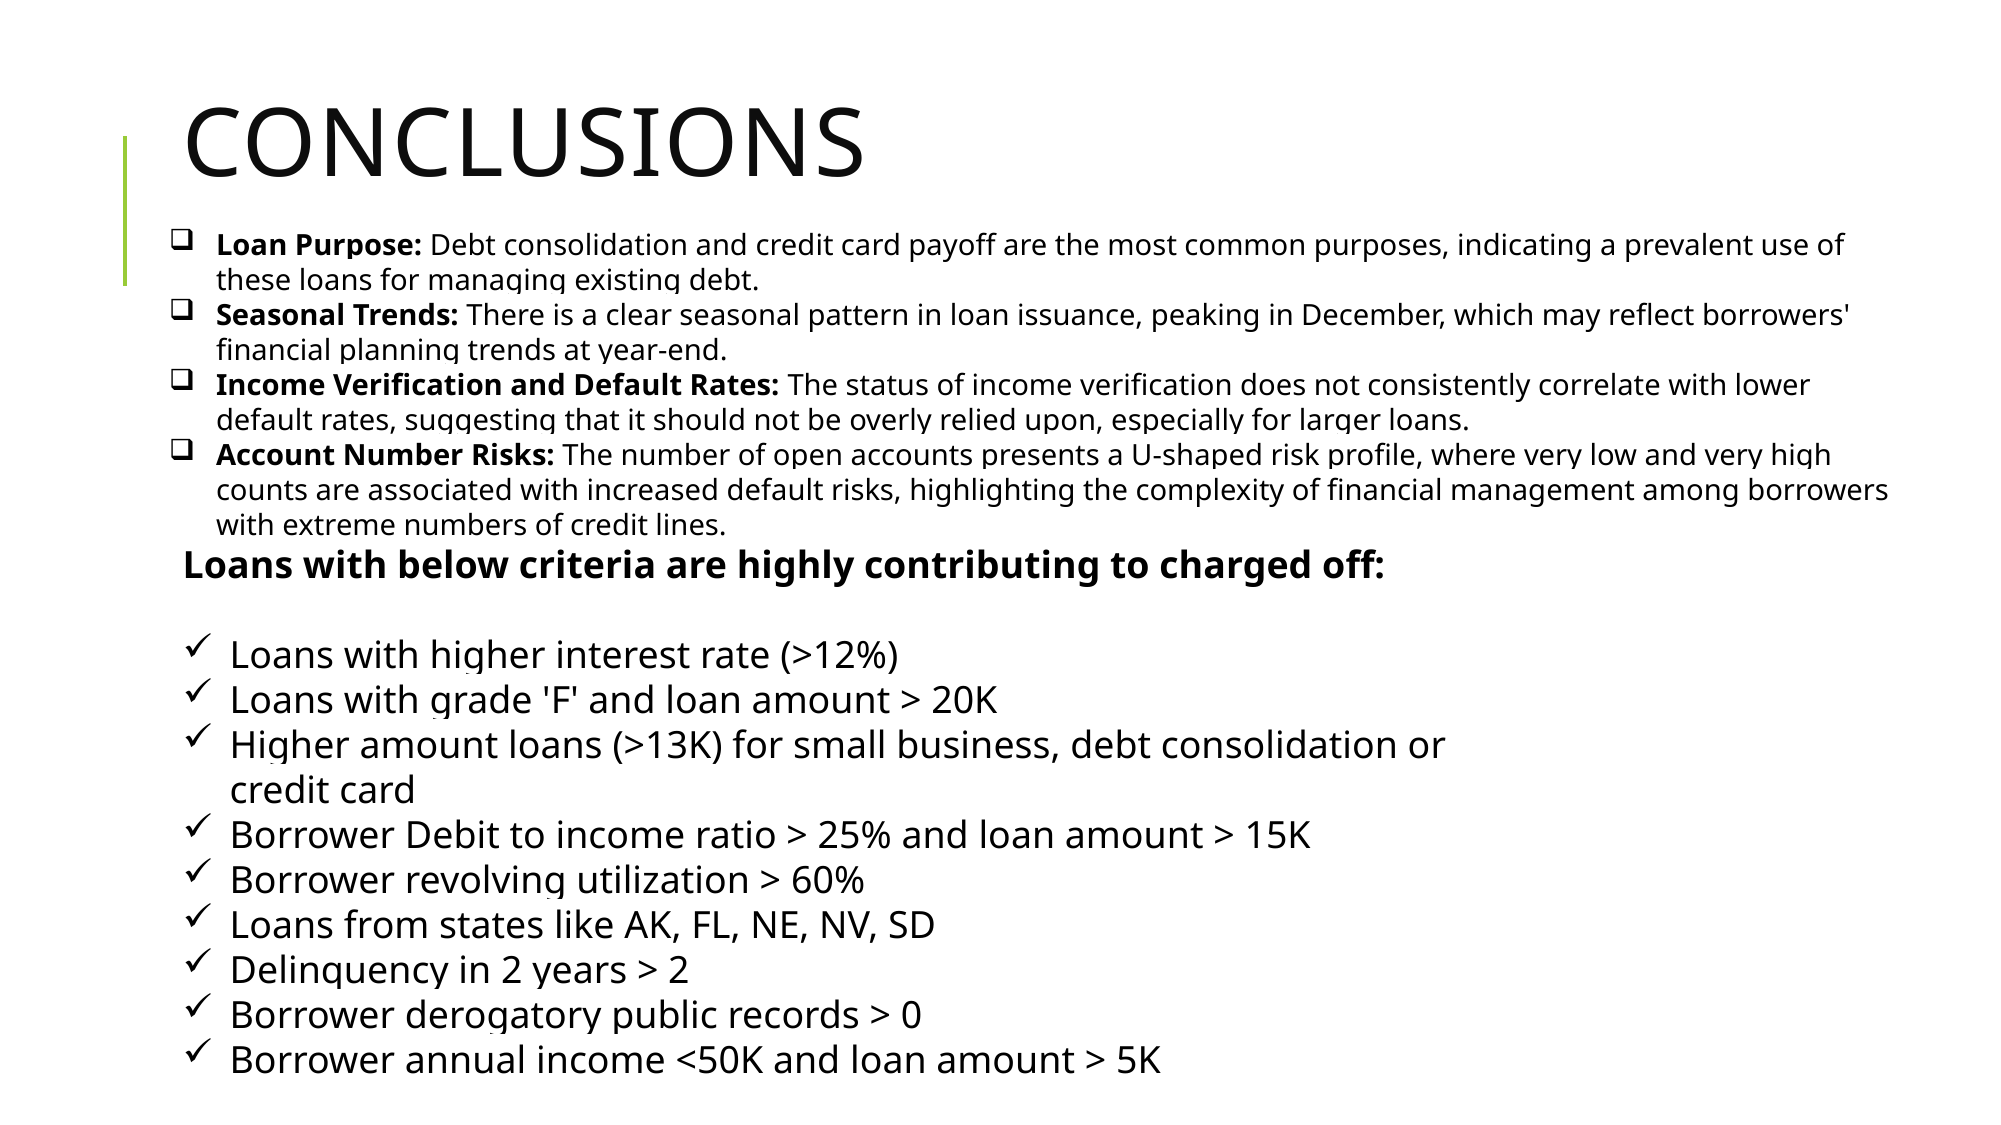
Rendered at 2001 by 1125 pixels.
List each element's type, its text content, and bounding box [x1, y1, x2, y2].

text_box Loans with below criteria are highly contributing to charged off: Loans with higher interest rate (>12%) Loans with grade 'F' and loan amount > 20K Higher amount loans (>13K) for small business, debt consolidation or credit card Borrower Debit to income ratio > 25% and loan amount > 15K Borrower revolving utilization > 60% Loans from states like AK, FL, NE, NV, SD Delinquency in 2 years > 2 Borrower derogatory public records > 0 Borrower annual income <50K and loan amount > 5K [167, 533, 1560, 1089]
title Conclusions [168, 96, 1763, 202]
text_box Loan Purpose: Debt consolidation and credit card payoff are the most common purposes, indicating a prevalent use of these loans for managing existing debt. Seasonal Trends: There is a clear seasonal pattern in loan issuance, peaking in December, which may reflect borrowers' financial planning trends at year-end. Income Verification and Default Rates: The status of income verification does not consistently correlate with lower default rates, suggesting that it should not be overly relied upon, especially for larger loans. Account Number Risks: The number of open accounts presents a U-shaped risk profile, where very low and very high counts are associated with increased default risks, highlighting the complexity of financial management among borrowers with extreme numbers of credit lines. [154, 218, 1913, 549]
